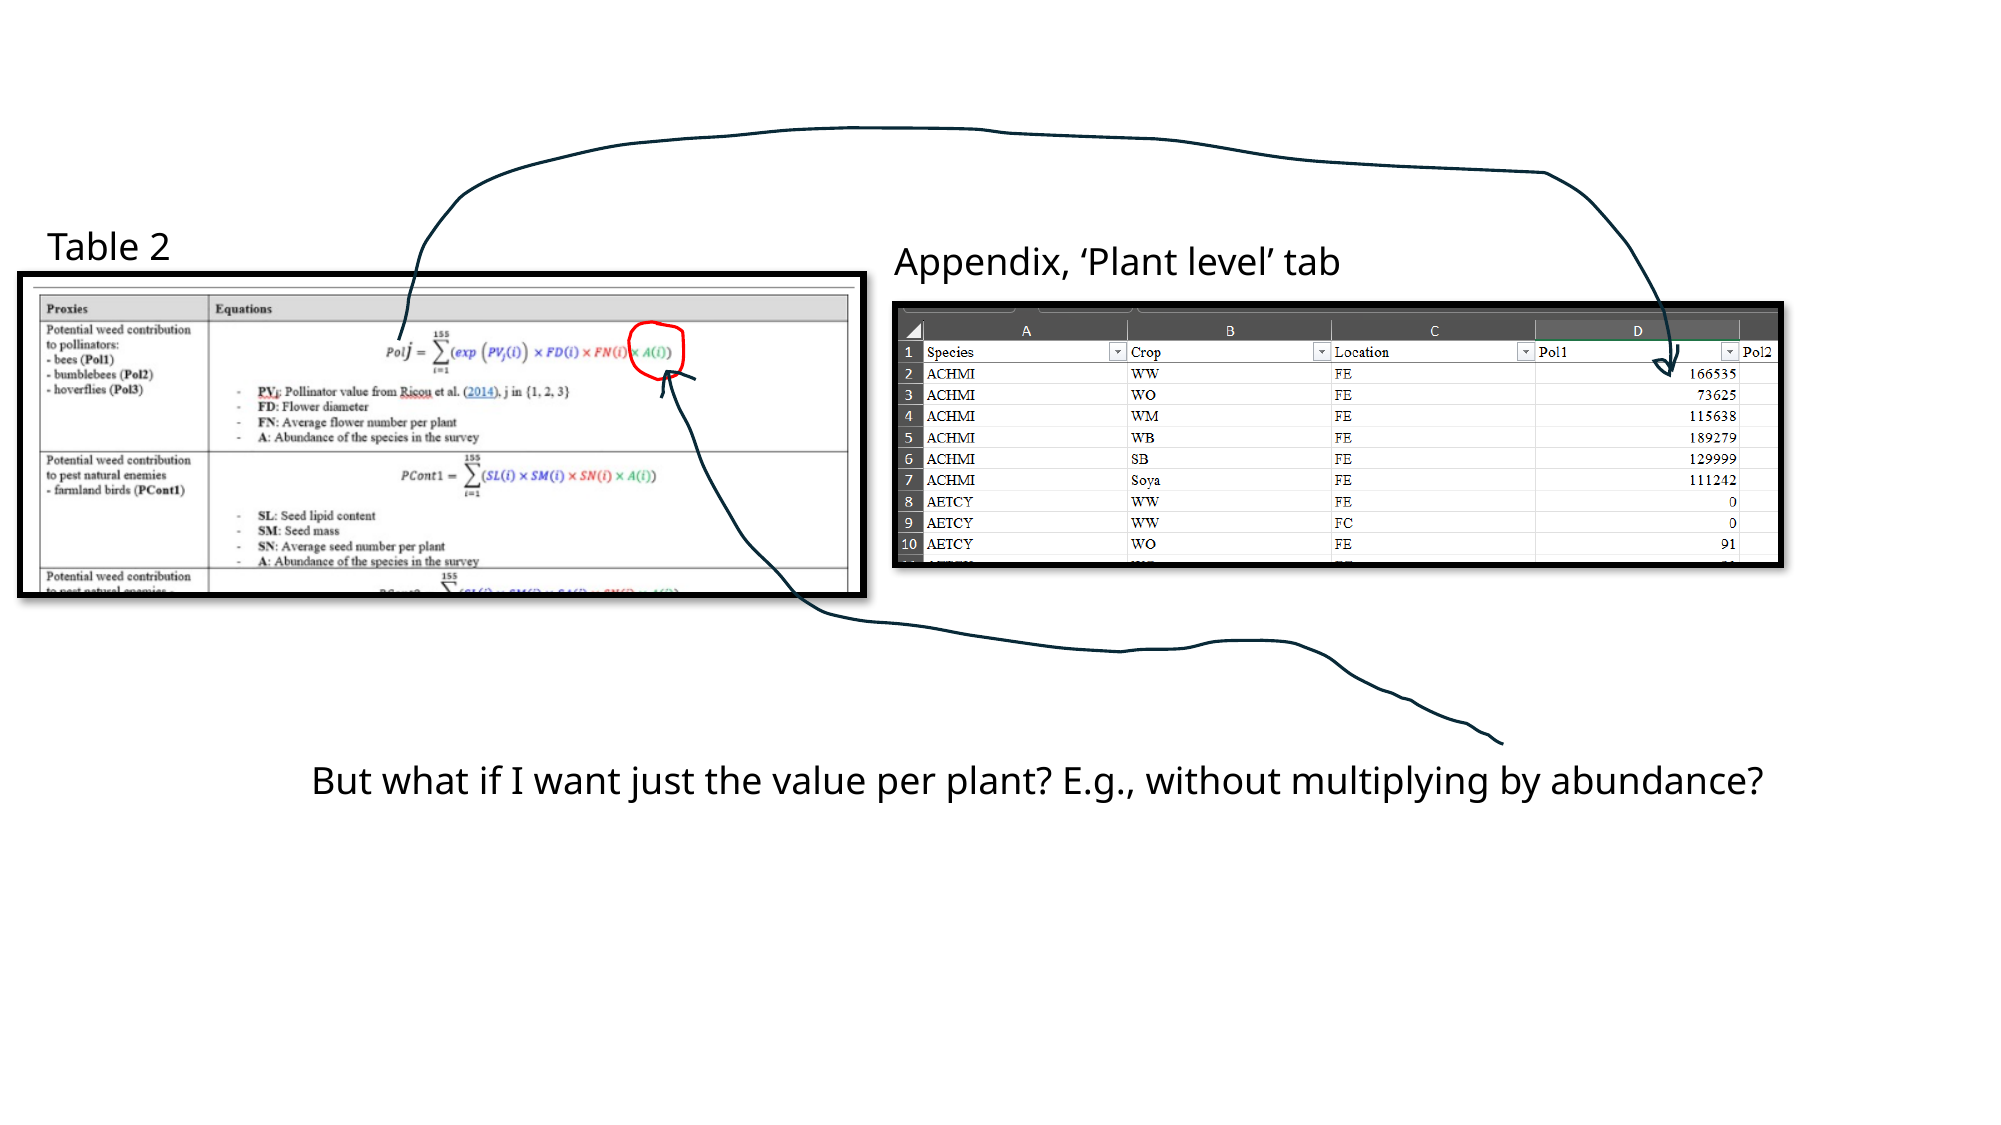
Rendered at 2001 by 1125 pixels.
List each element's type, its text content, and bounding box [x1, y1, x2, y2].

picture [897, 306, 1779, 563]
picture [22, 276, 861, 593]
text_box Appendix, ‘Plant level’ tab [879, 231, 1357, 291]
text_box But what if I want just the value per plant? E.g., without multiplying by abundance? [296, 749, 1781, 810]
text_box [792, 456, 1504, 746]
text_box Table 2 [32, 215, 186, 275]
text_box [413, 126, 1664, 342]
